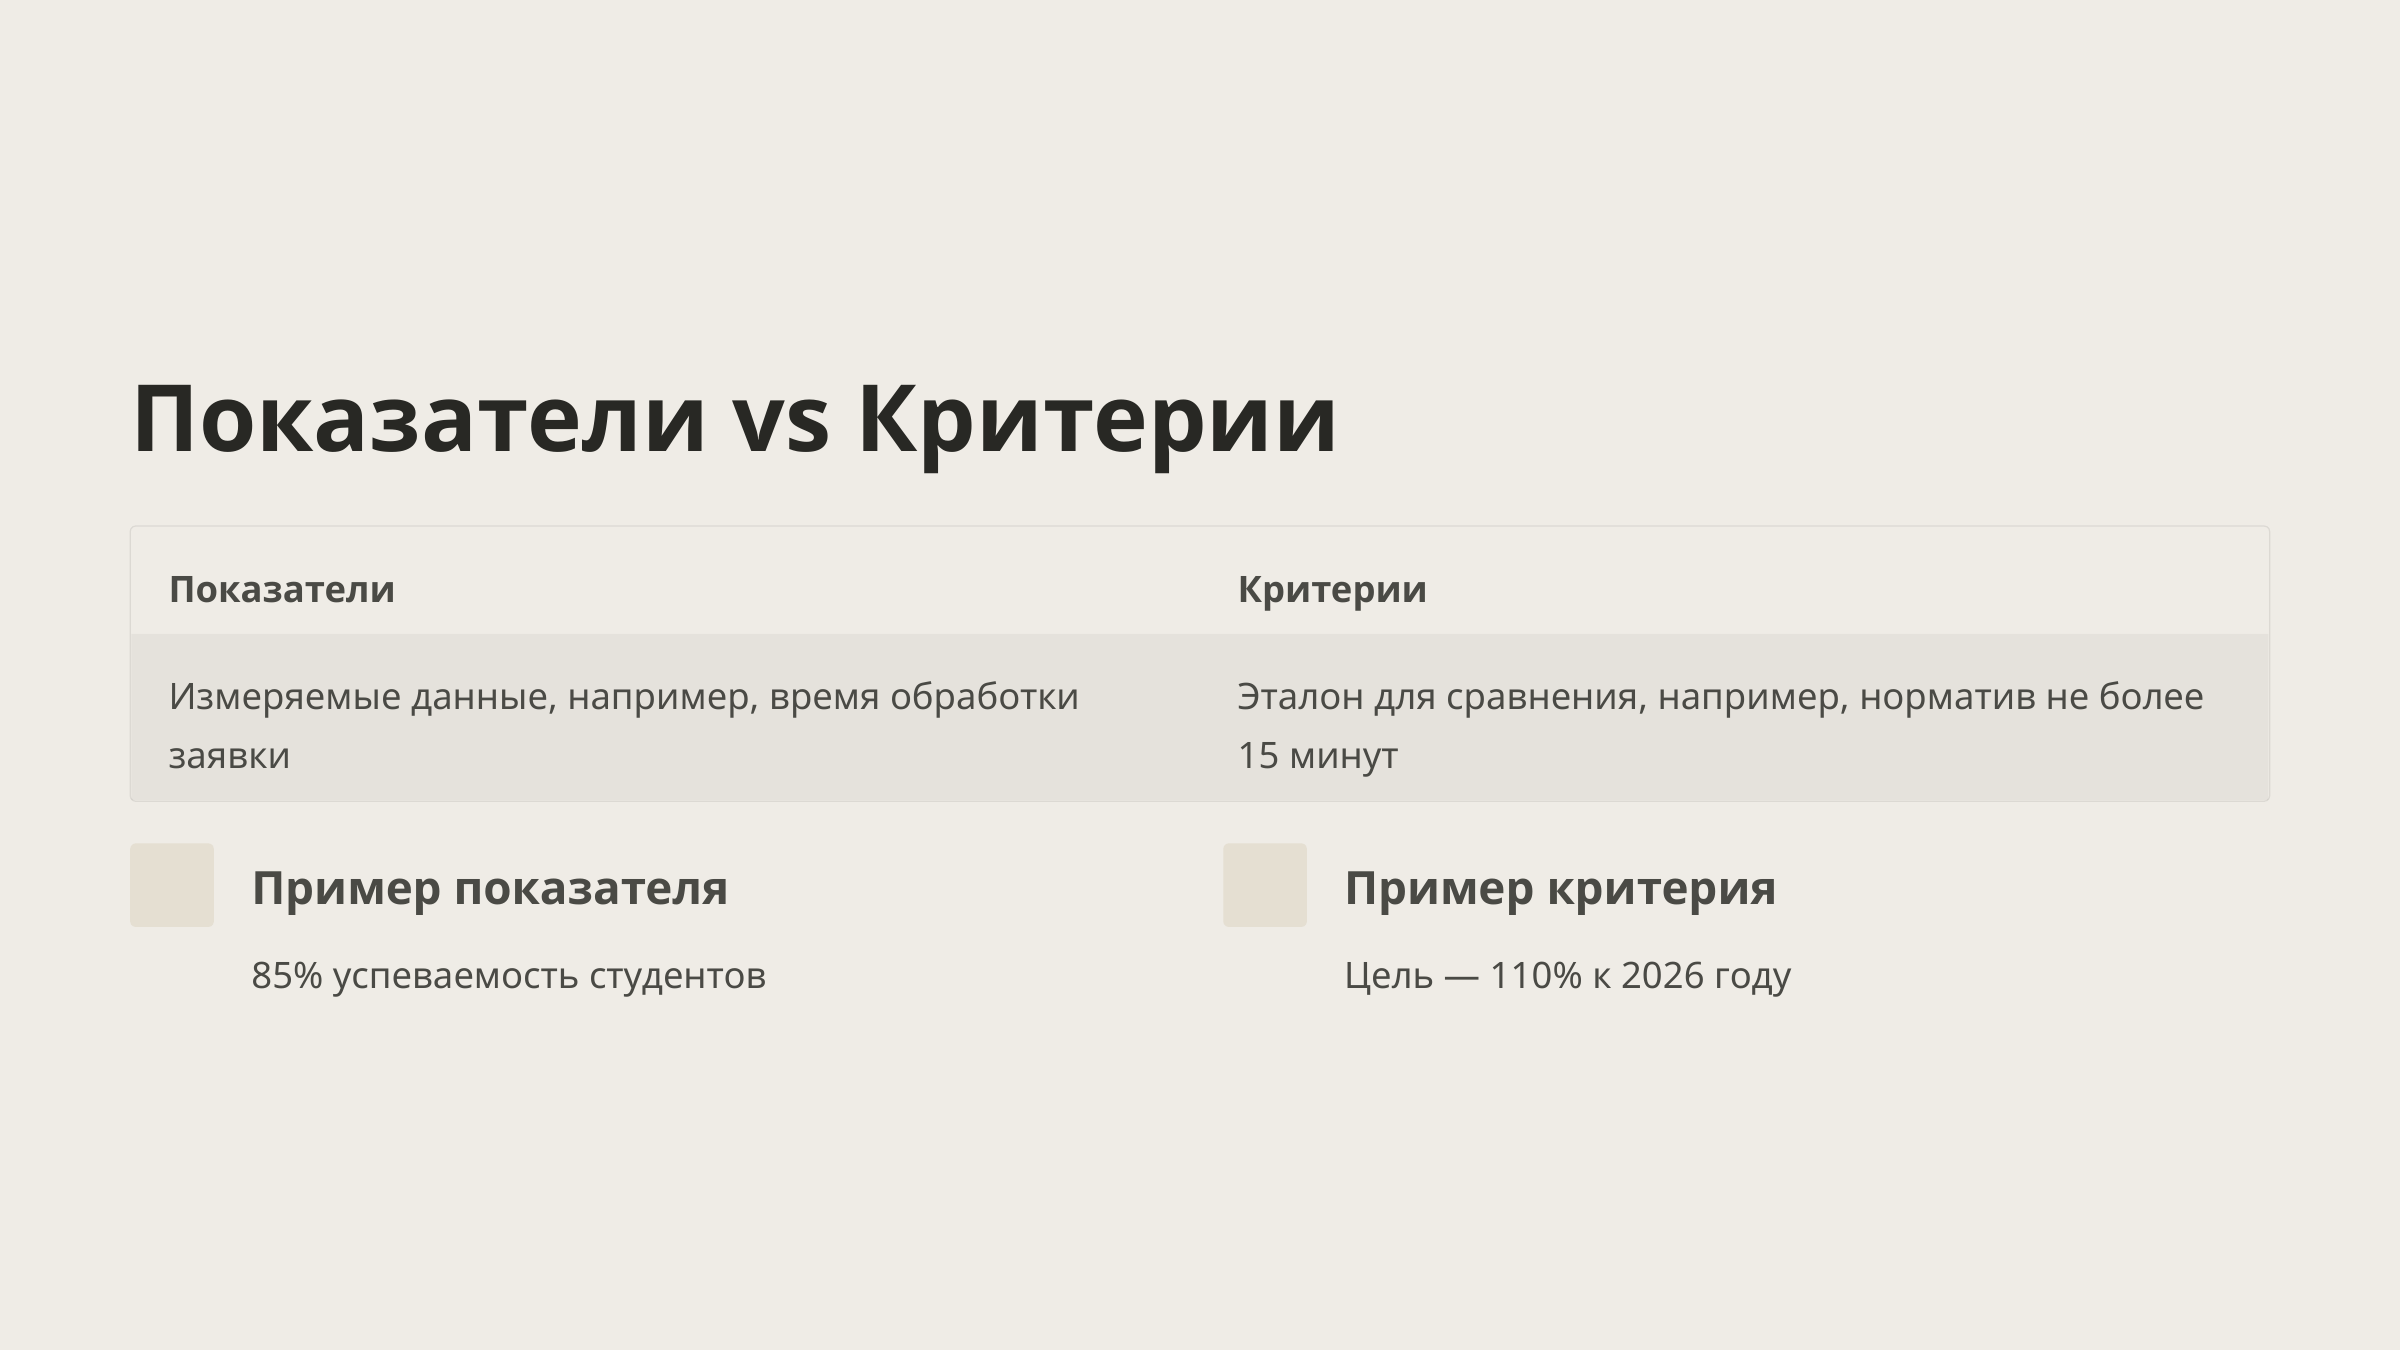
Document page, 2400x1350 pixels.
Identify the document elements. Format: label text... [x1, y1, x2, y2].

text_box [130, 843, 214, 927]
text_box [131, 527, 2269, 633]
text_box Измеряемые данные, например, время обработки заявки [168, 657, 1162, 777]
text_box Показатели [168, 550, 1162, 611]
text_box Эталон для сравнения, например, норматив не более 15 минут [1237, 657, 2232, 777]
text_box [131, 633, 2269, 801]
text_box Критерии [1237, 550, 2232, 611]
text_box Пример критерия [1344, 856, 1810, 915]
text_box Показатели vs Критерии [130, 353, 1326, 471]
text_box Пример показателя [251, 856, 735, 915]
text_box Цель — 110% к 2026 году [1344, 936, 2270, 996]
text_box [1223, 843, 1307, 927]
text_box 85% успеваемость студентов [251, 936, 1177, 996]
